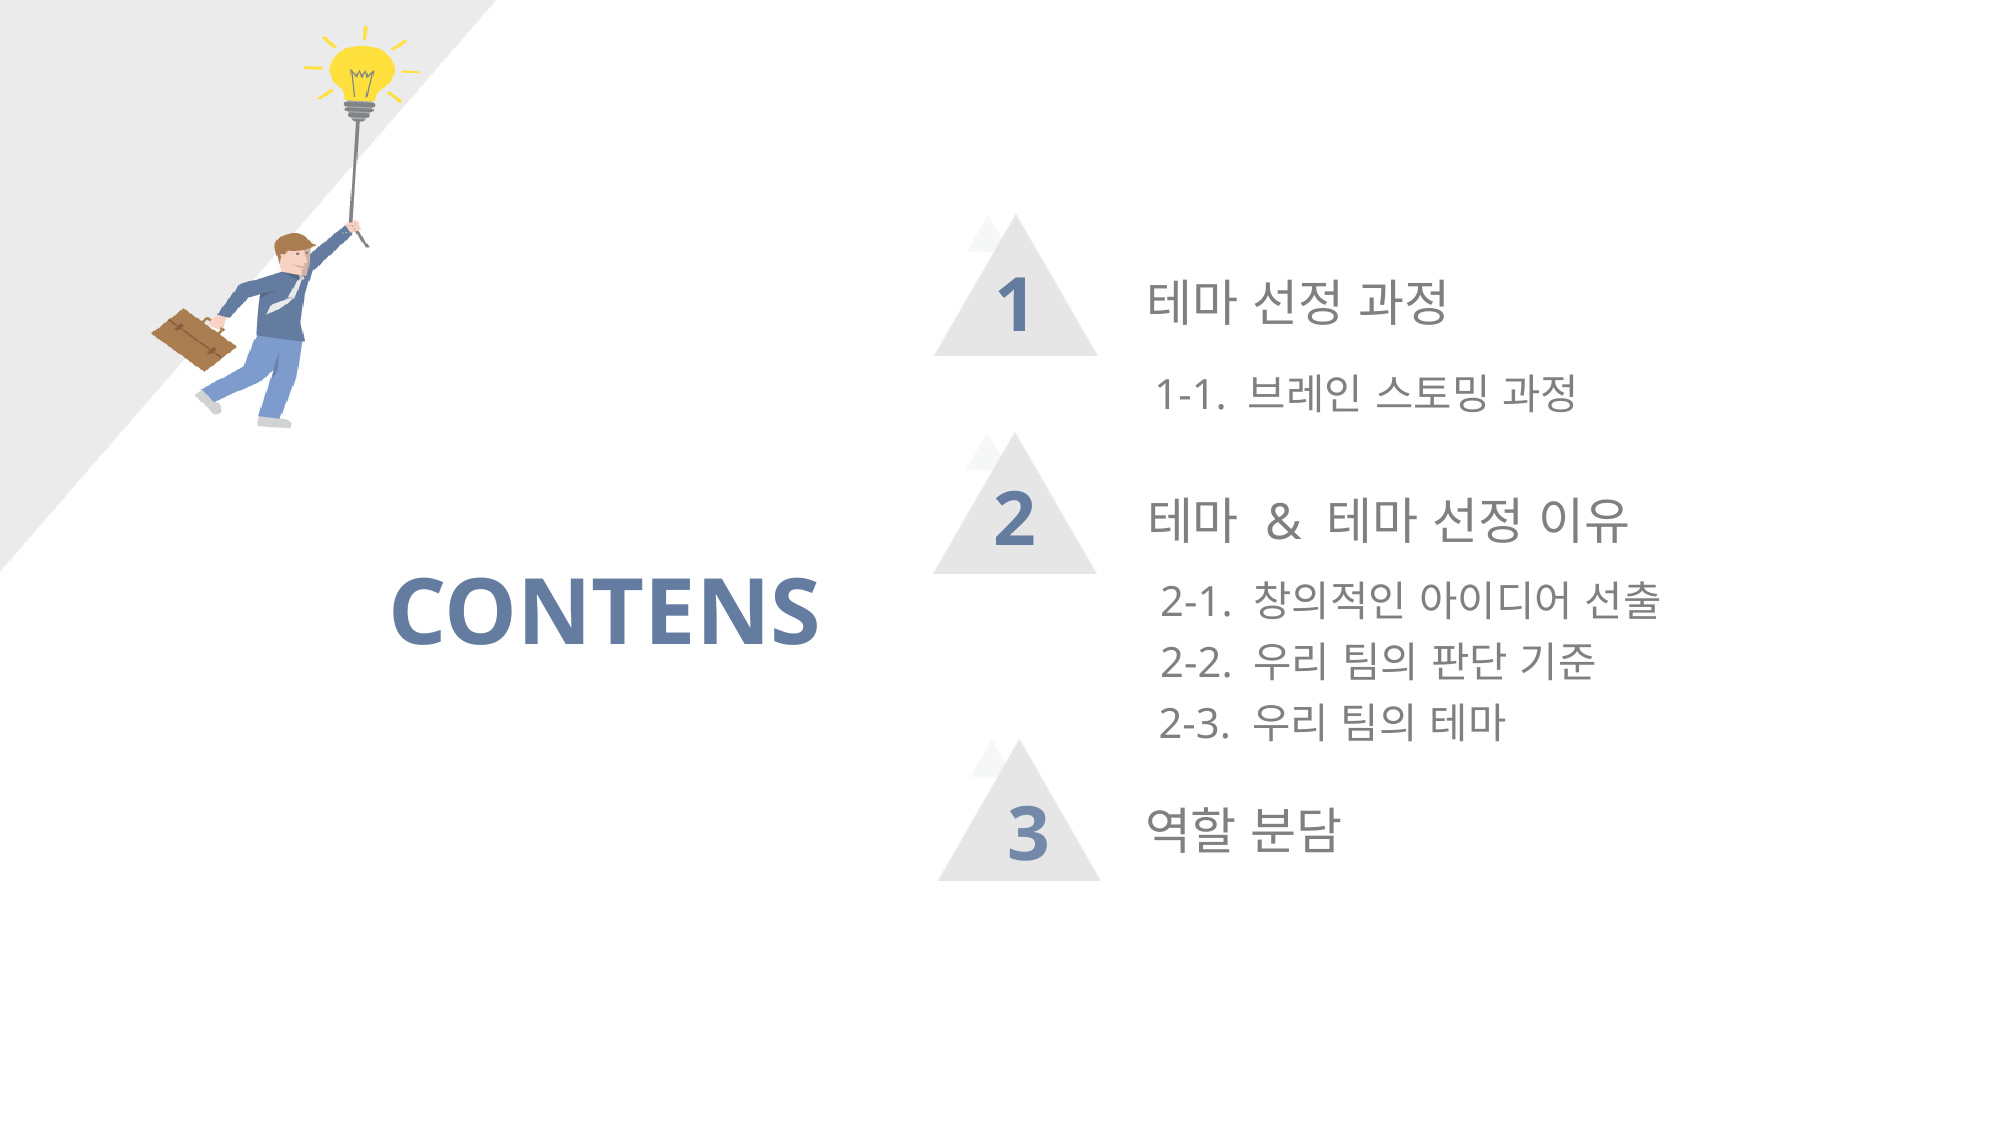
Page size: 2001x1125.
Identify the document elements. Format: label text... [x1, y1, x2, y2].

text_box 테마 선정 과정 [1146, 271, 1451, 332]
text_box 2-2. 우리 팀의 판단 기준 [1160, 635, 1598, 686]
text_box 2-1. 창의적인 아이디어 선출 [1160, 575, 1663, 626]
text_box 테마 & 테마 선정 이유 [1147, 489, 1631, 551]
text_box CONTENS [388, 552, 822, 663]
text_box 역할 분담 [1145, 799, 1344, 861]
picture [0, 0, 2000, 1039]
text_box 2-3. 우리 팀의 테마 [1158, 696, 1519, 748]
text_box 1-1. 브레인 스토밍 과정 [1154, 367, 1580, 419]
